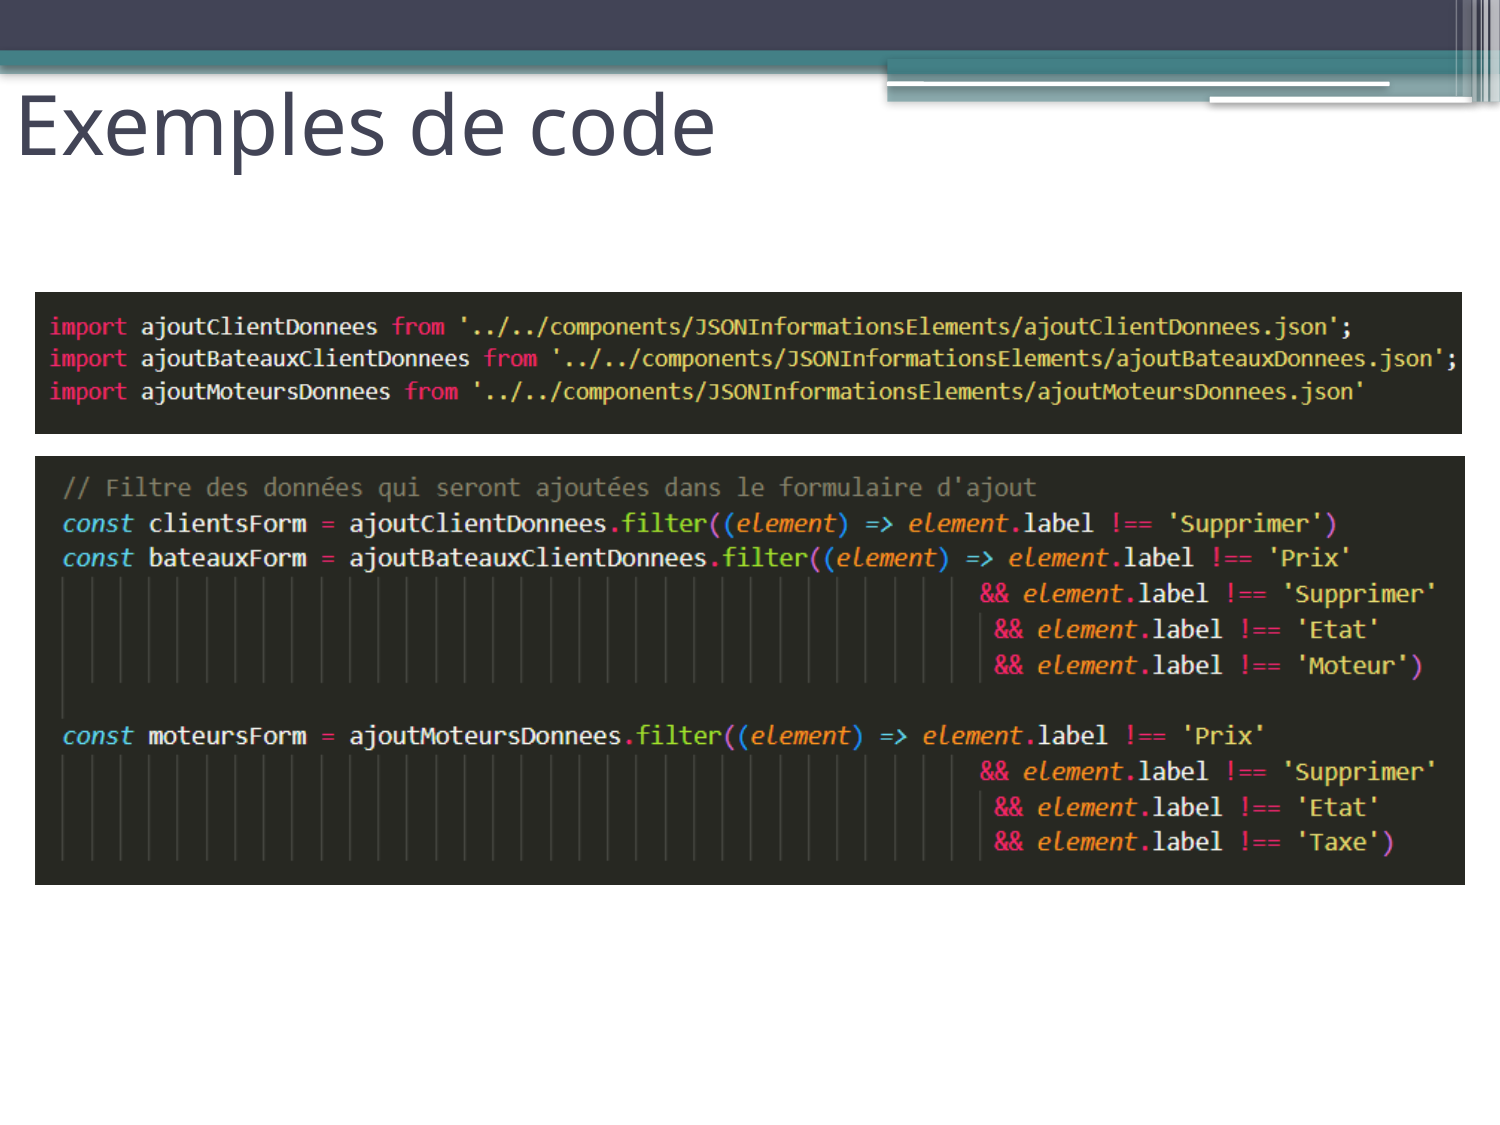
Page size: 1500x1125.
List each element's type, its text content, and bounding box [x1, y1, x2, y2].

title Exemples de code [0, 35, 1442, 211]
picture [34, 292, 1463, 435]
picture [34, 456, 1466, 885]
